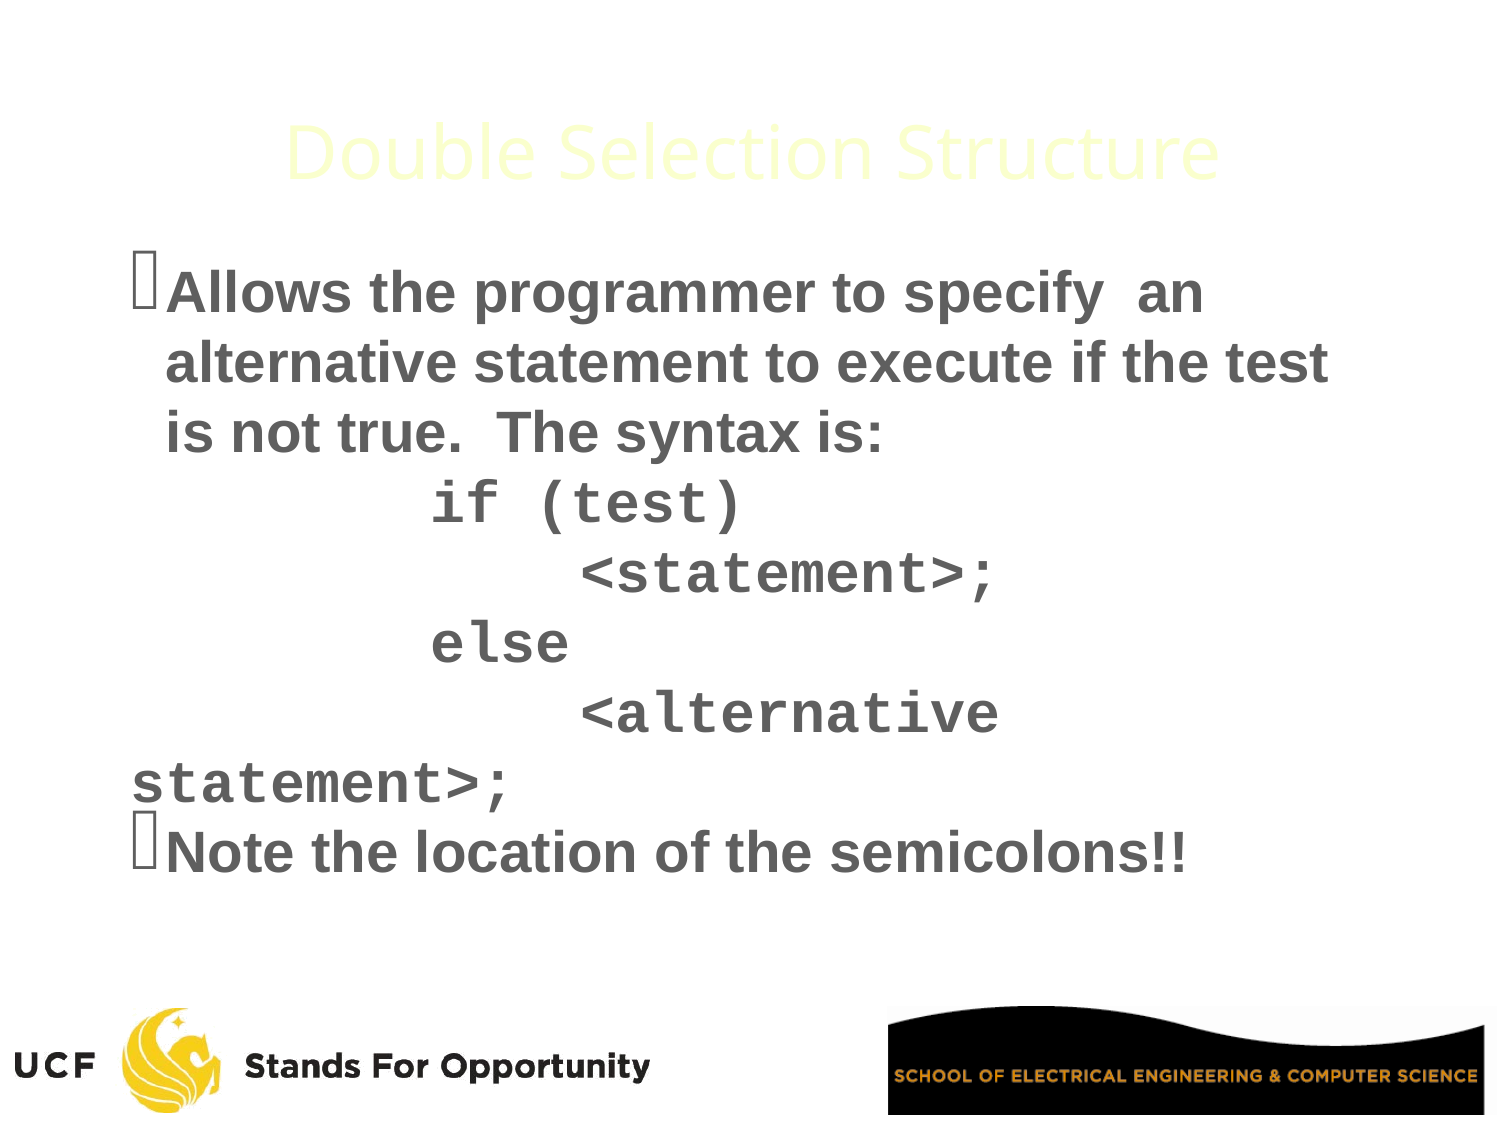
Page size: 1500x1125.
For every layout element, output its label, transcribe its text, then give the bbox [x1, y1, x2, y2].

picture [887, 1006, 1497, 1115]
text_box Allows the programmer to specify an alternative statement to execute if the test is not true. The syntax is: if (test) <statement>; else <alternative statement>; Note the location of the semicolons!! [115, 246, 1391, 922]
picture [15, 1008, 650, 1113]
text_box Double Selection Structure [79, 52, 1427, 248]
